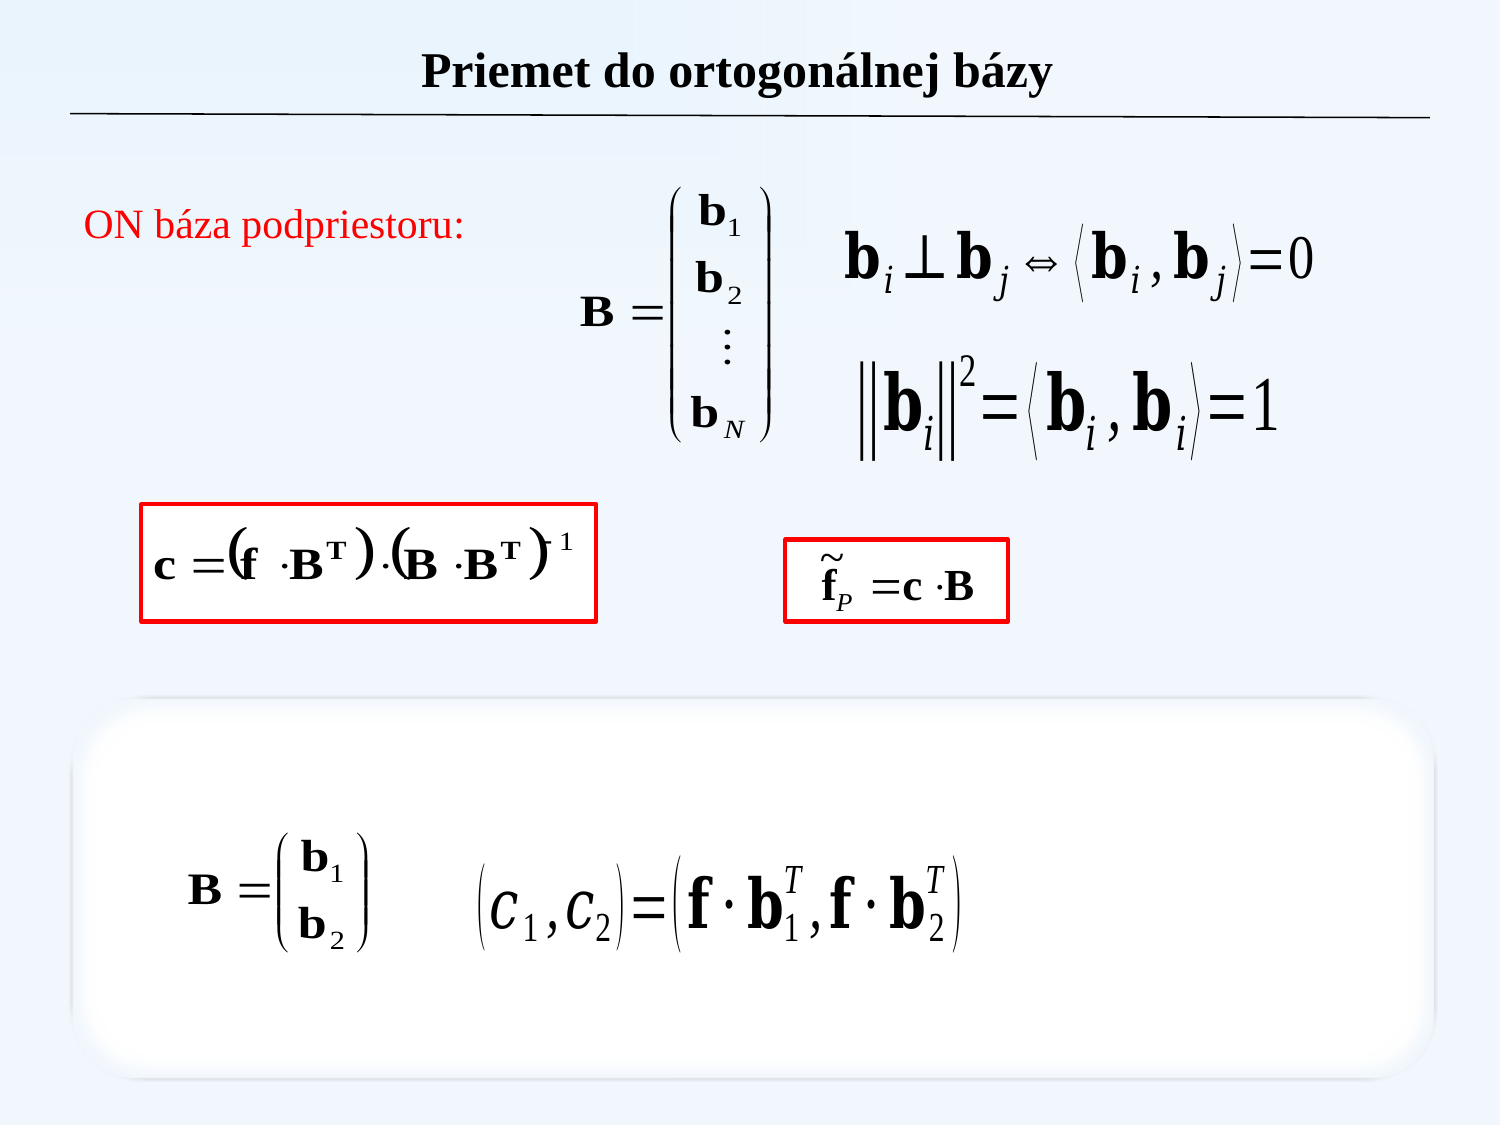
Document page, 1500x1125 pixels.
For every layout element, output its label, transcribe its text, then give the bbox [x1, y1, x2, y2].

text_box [146, 519, 581, 599]
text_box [572, 176, 786, 454]
text_box [139, 502, 598, 624]
text_box ON báza podpriestoru: [67, 184, 553, 259]
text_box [180, 821, 385, 965]
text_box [812, 547, 984, 619]
text_box [783, 537, 1010, 624]
text_box Priemet do ortogonálnej bázy [288, 29, 1198, 105]
text_box [92, 718, 1415, 1059]
